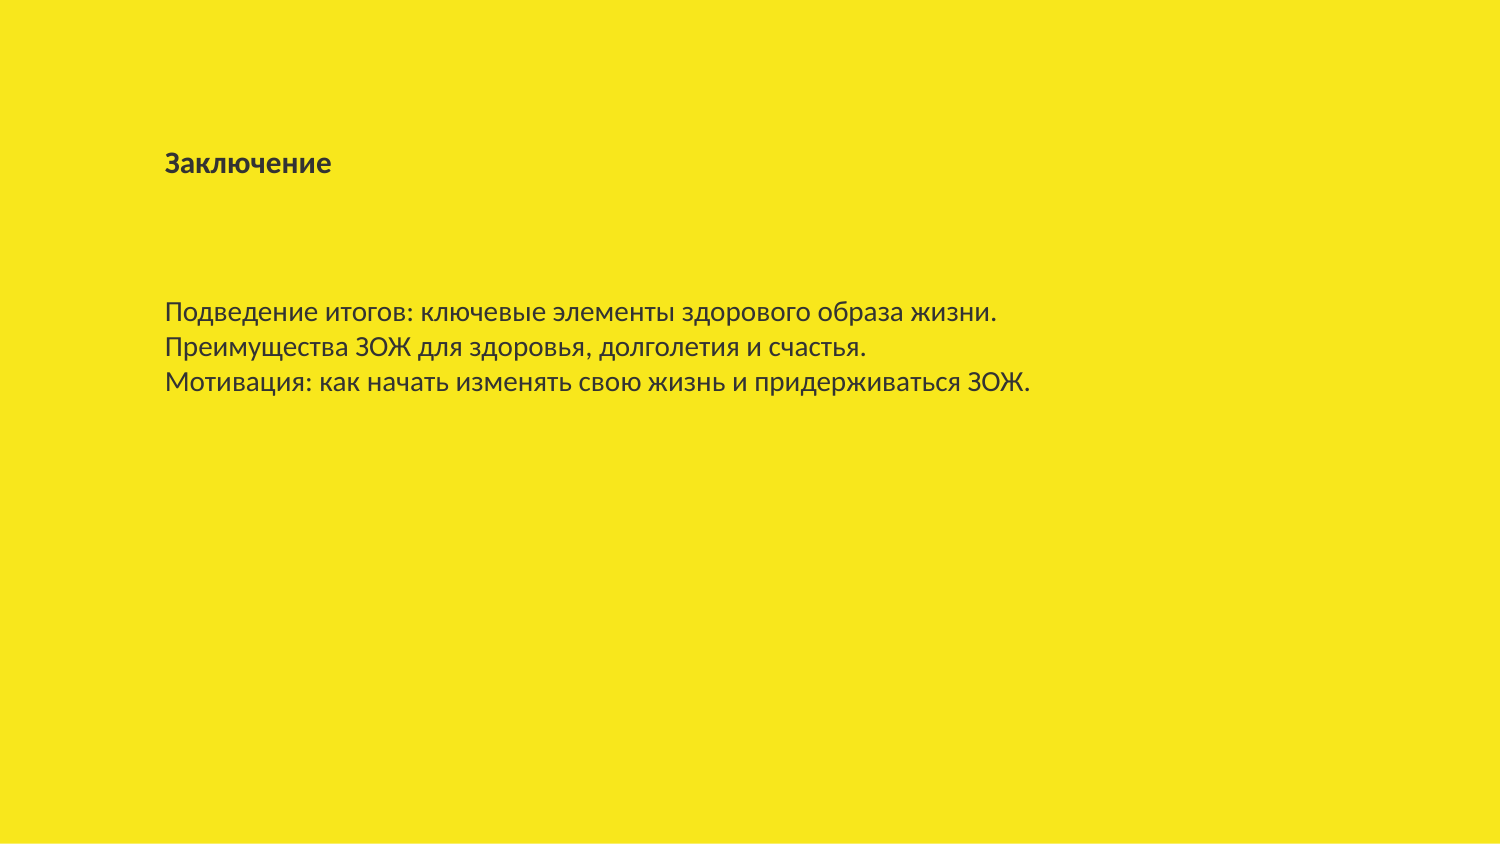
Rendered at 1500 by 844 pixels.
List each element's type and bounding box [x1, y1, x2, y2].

text_box [0, 0, 1500, 844]
